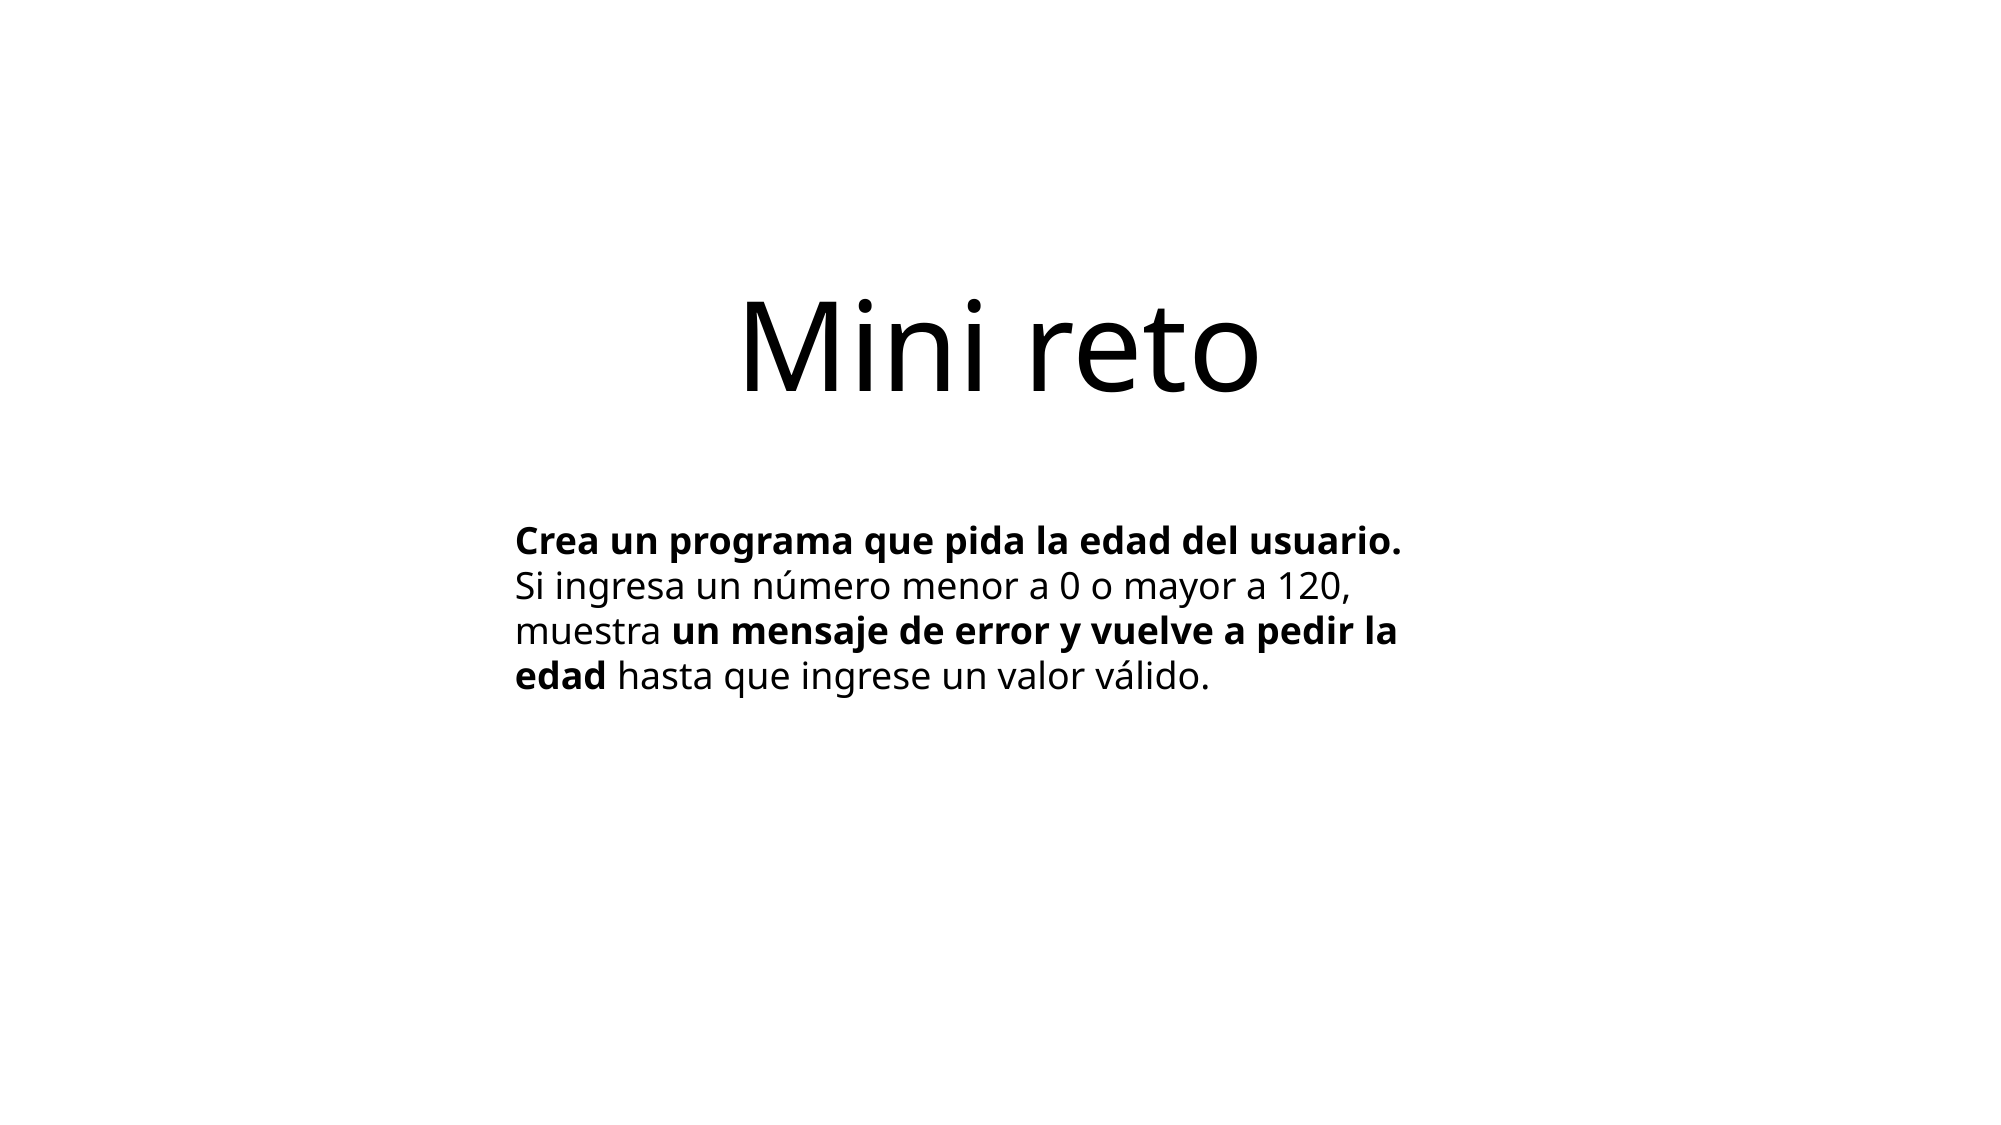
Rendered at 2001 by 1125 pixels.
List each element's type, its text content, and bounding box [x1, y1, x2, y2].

text_box Crea un programa que pida la edad del usuario. Si ingresa un número menor a 0 o mayor a 120, muestra un mensaje de error y vuelve a pedir la edad hasta que ingrese un valor válido. [500, 509, 1501, 705]
title Mini reto [249, 184, 1750, 576]
